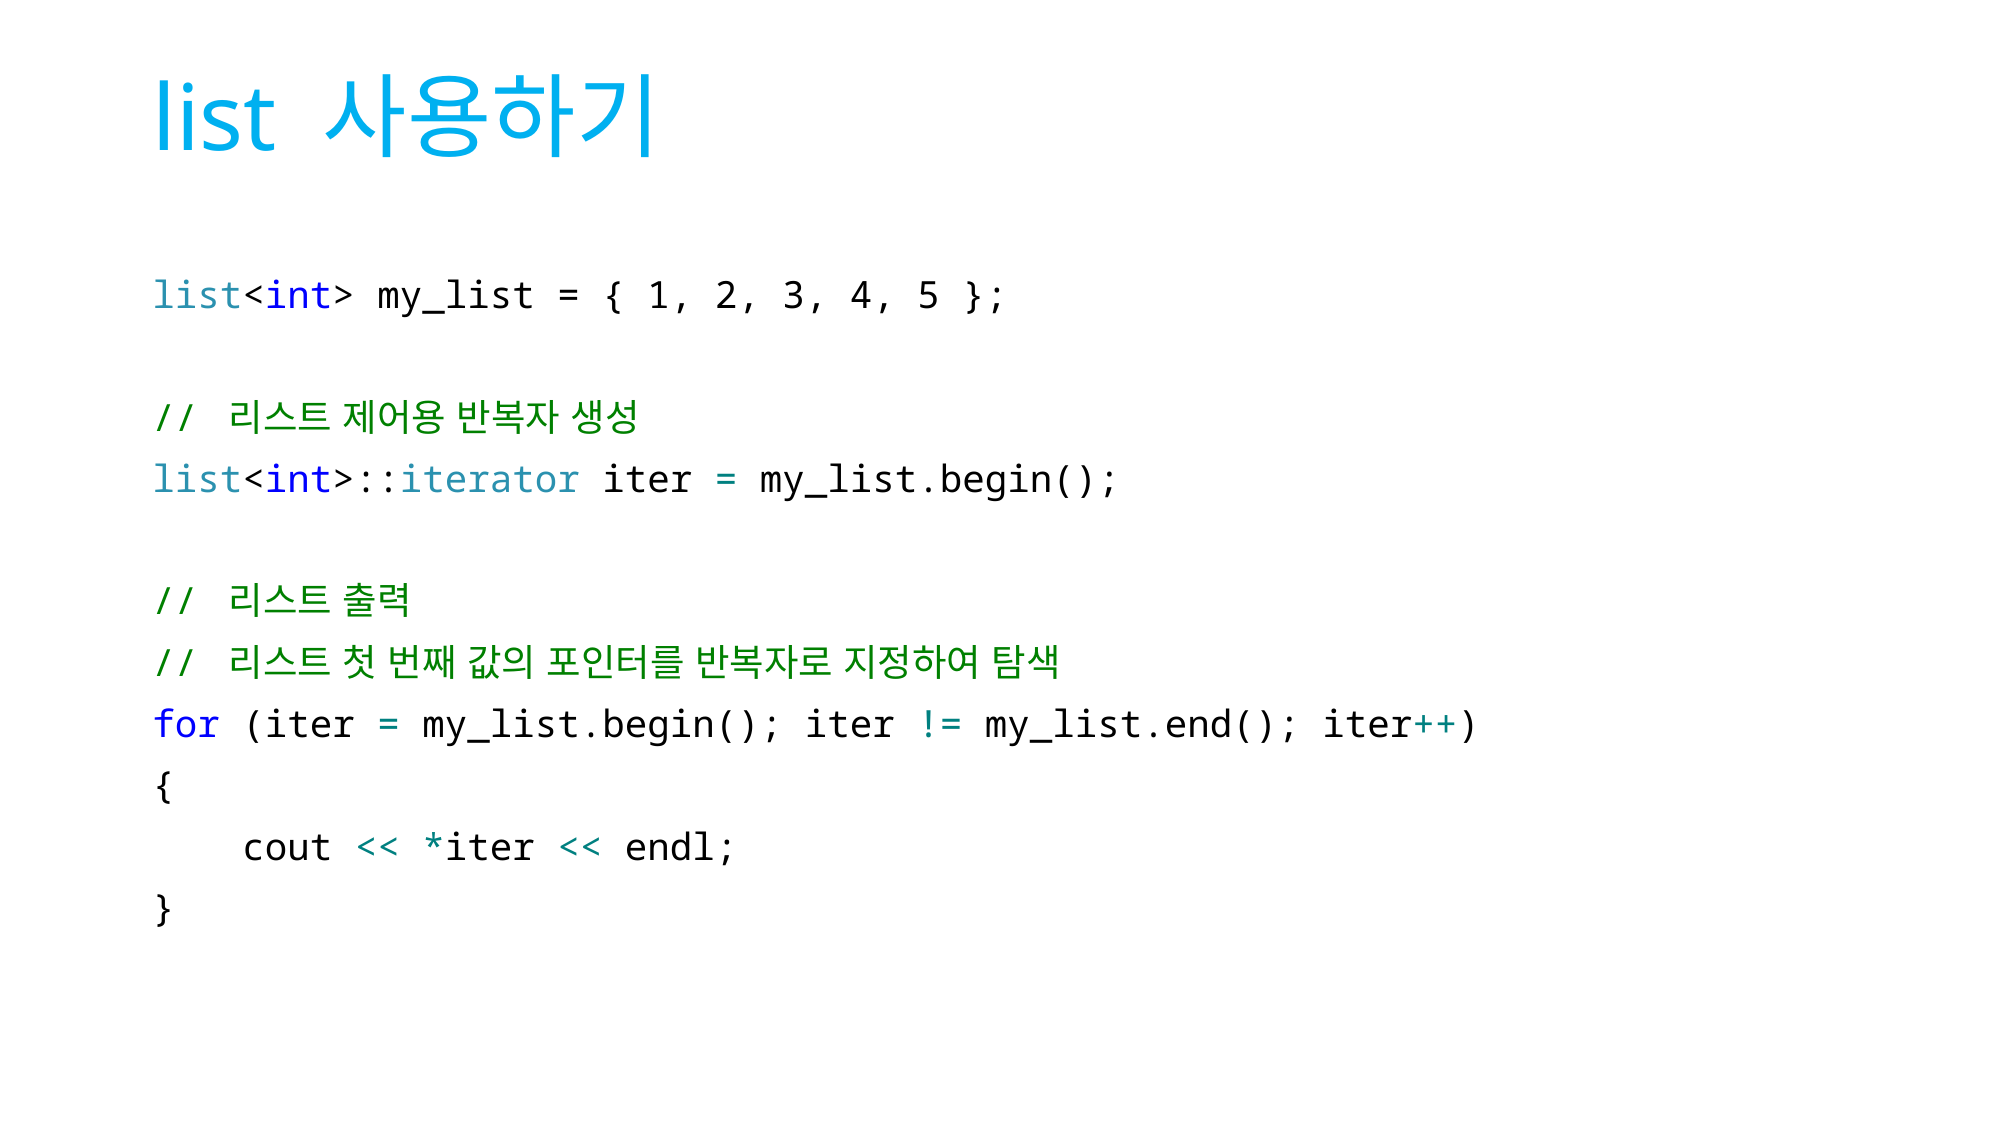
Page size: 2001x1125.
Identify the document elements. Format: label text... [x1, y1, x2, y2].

list list<int> my_list = { 1, 2, 3, 4, 5 }; // 리스트 제어용 반복자 생성 list<int>::iterator iter = my_list.begin(); // 리스트 출력 // 리스트 첫 번째 값의 포인터를 반복자로 지정하여 탐색 for (iter = my_list.begin(); iter != my_list.end(); iter++) { cout << *iter << endl; } [137, 268, 1863, 1058]
title list 사용하기 [137, 12, 1863, 230]
